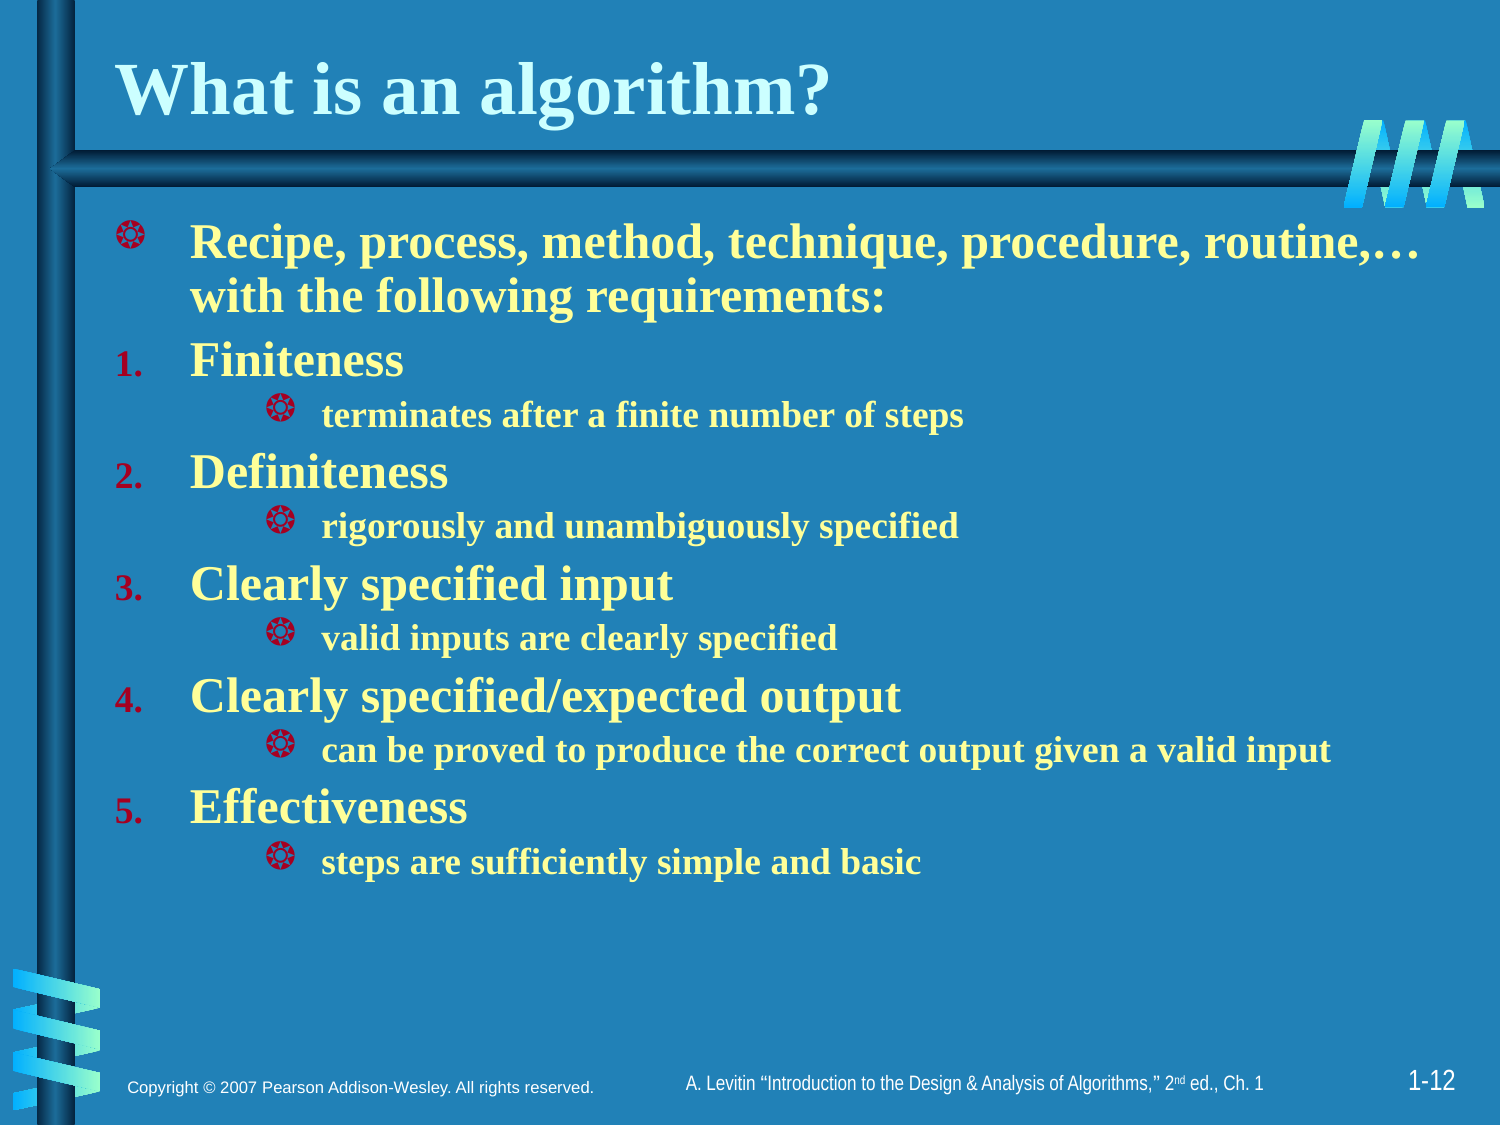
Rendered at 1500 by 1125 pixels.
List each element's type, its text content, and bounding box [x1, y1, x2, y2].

slide_number 1- [1158, 1054, 1471, 1105]
title What is an algorithm? [99, 24, 1345, 138]
list Recipe, process, method, technique, procedure, routine,… with the following requirements: Finiteness terminates after a finite number of steps Definiteness rigorously and unambiguously specified Clearly specified input valid inputs are clearly specified Clearly specified/expected output can be proved to produce the correct output given a valid input Effectiveness steps are sufficiently simple and basic [99, 207, 1463, 1013]
